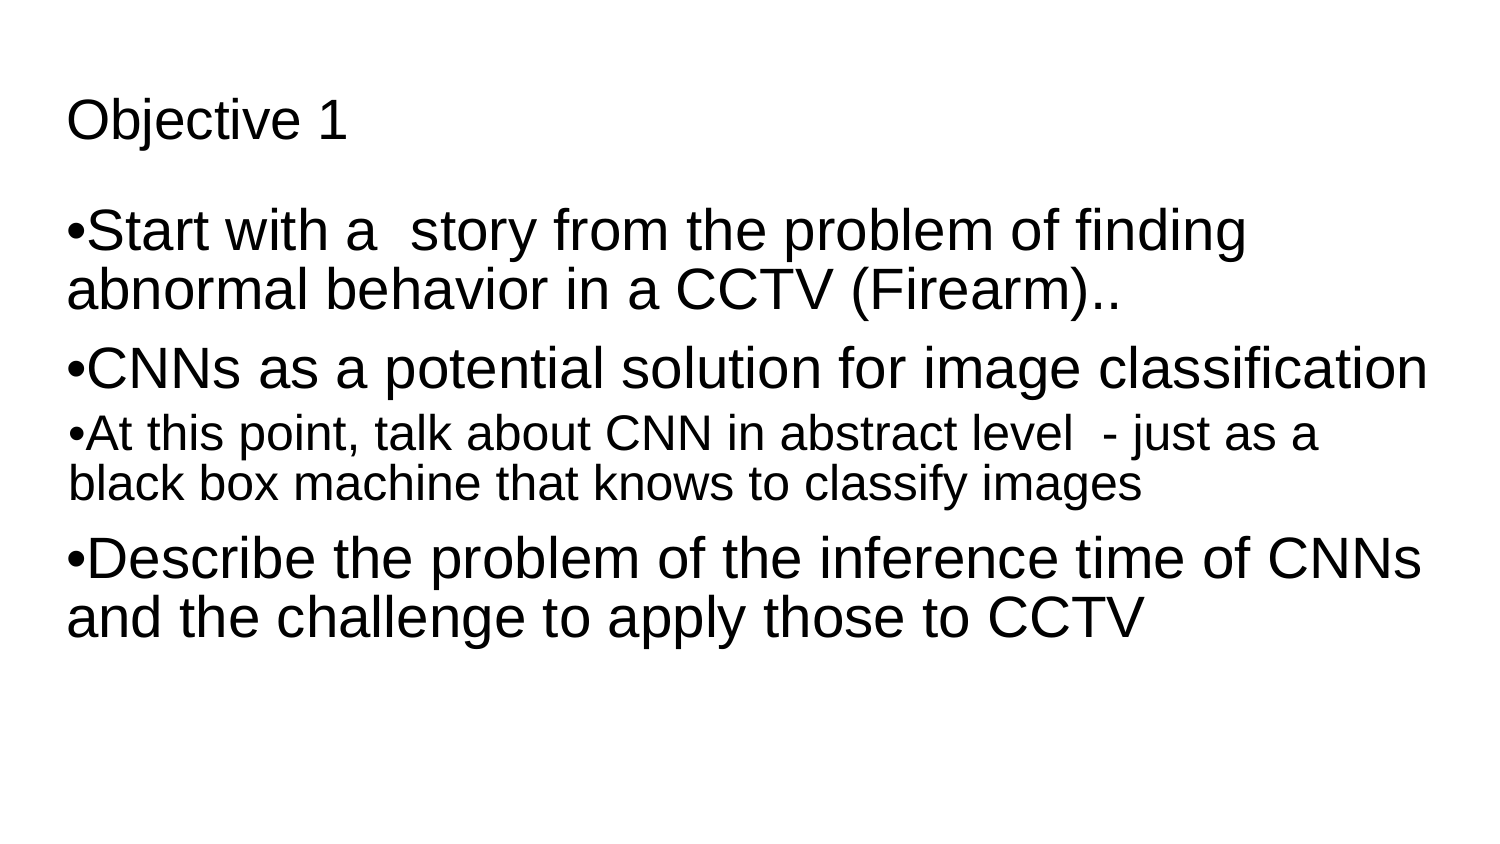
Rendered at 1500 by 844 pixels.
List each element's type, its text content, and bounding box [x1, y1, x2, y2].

list •Start with a story from the problem of finding abnormal behavior in a CCTV (Firearm).. •CNNs as a potential solution for image classification •At this point, talk about CNN in abstract level - just as a black box machine that knows to classify images •Describe the problem of the inference time of CNNs and the challenge to apply those to CCTV [51, 189, 1449, 750]
title Objective 1 [51, 72, 1449, 167]
